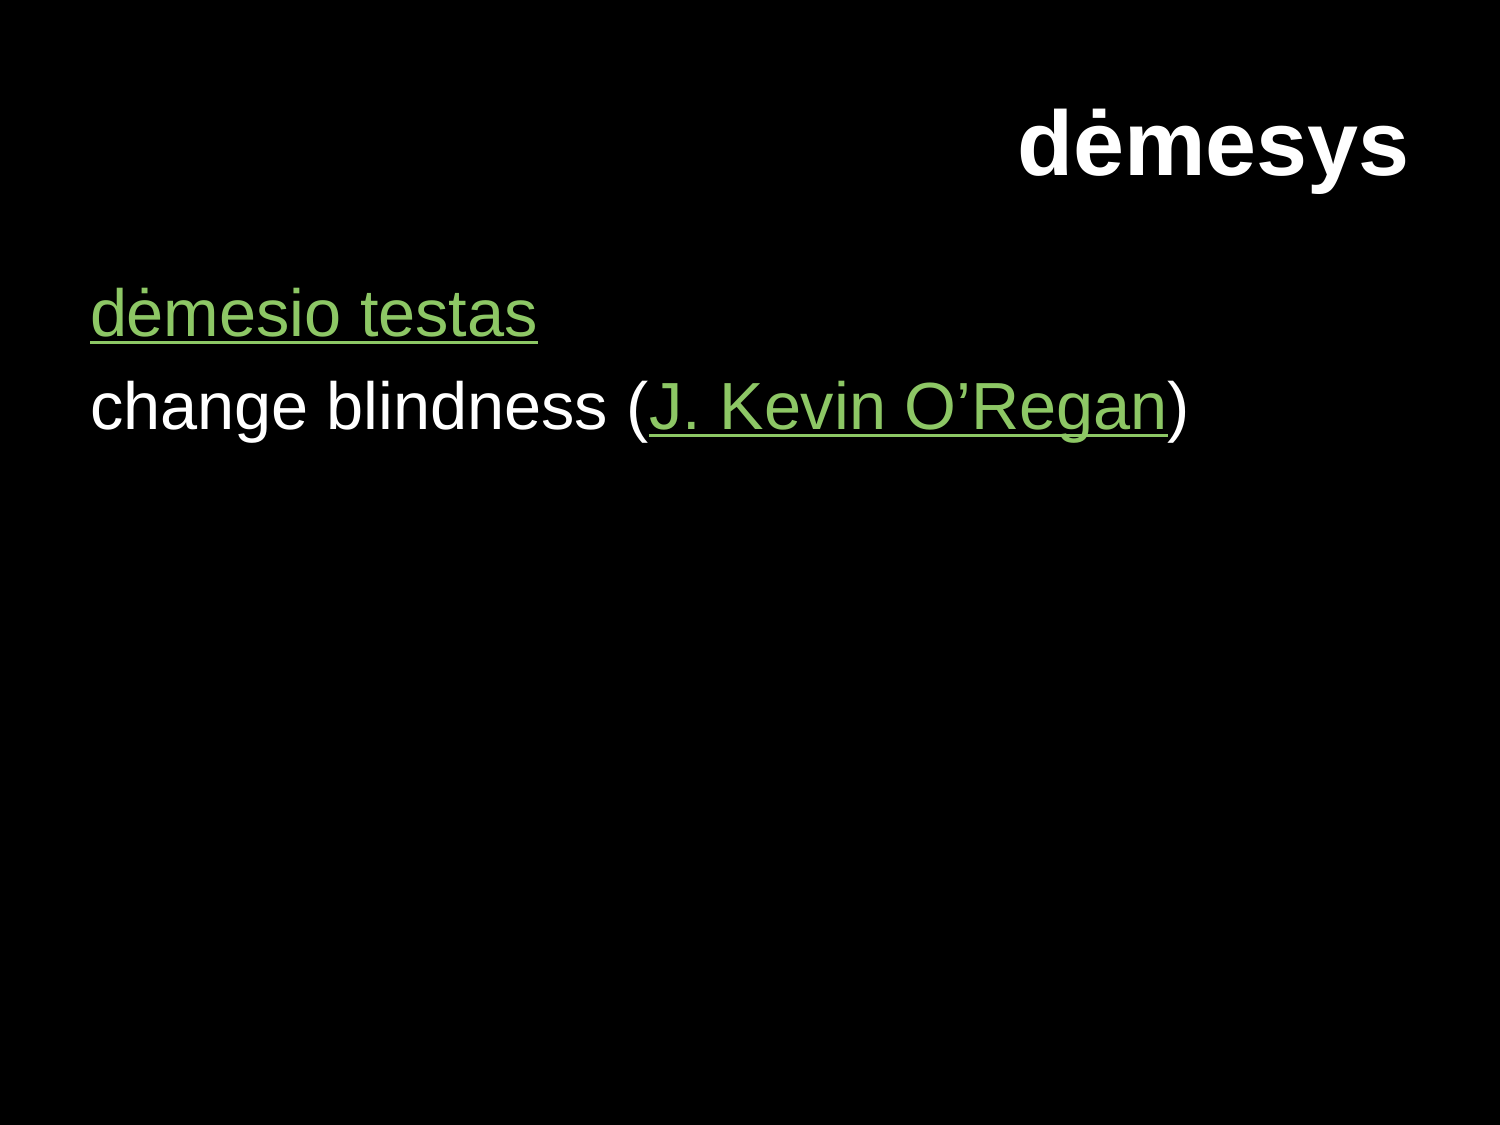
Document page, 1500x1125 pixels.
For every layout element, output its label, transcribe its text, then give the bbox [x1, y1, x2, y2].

list dėmesio testas change blindness (J. Kevin O’Regan) [75, 262, 1425, 1005]
title dėmesys [75, 45, 1425, 233]
